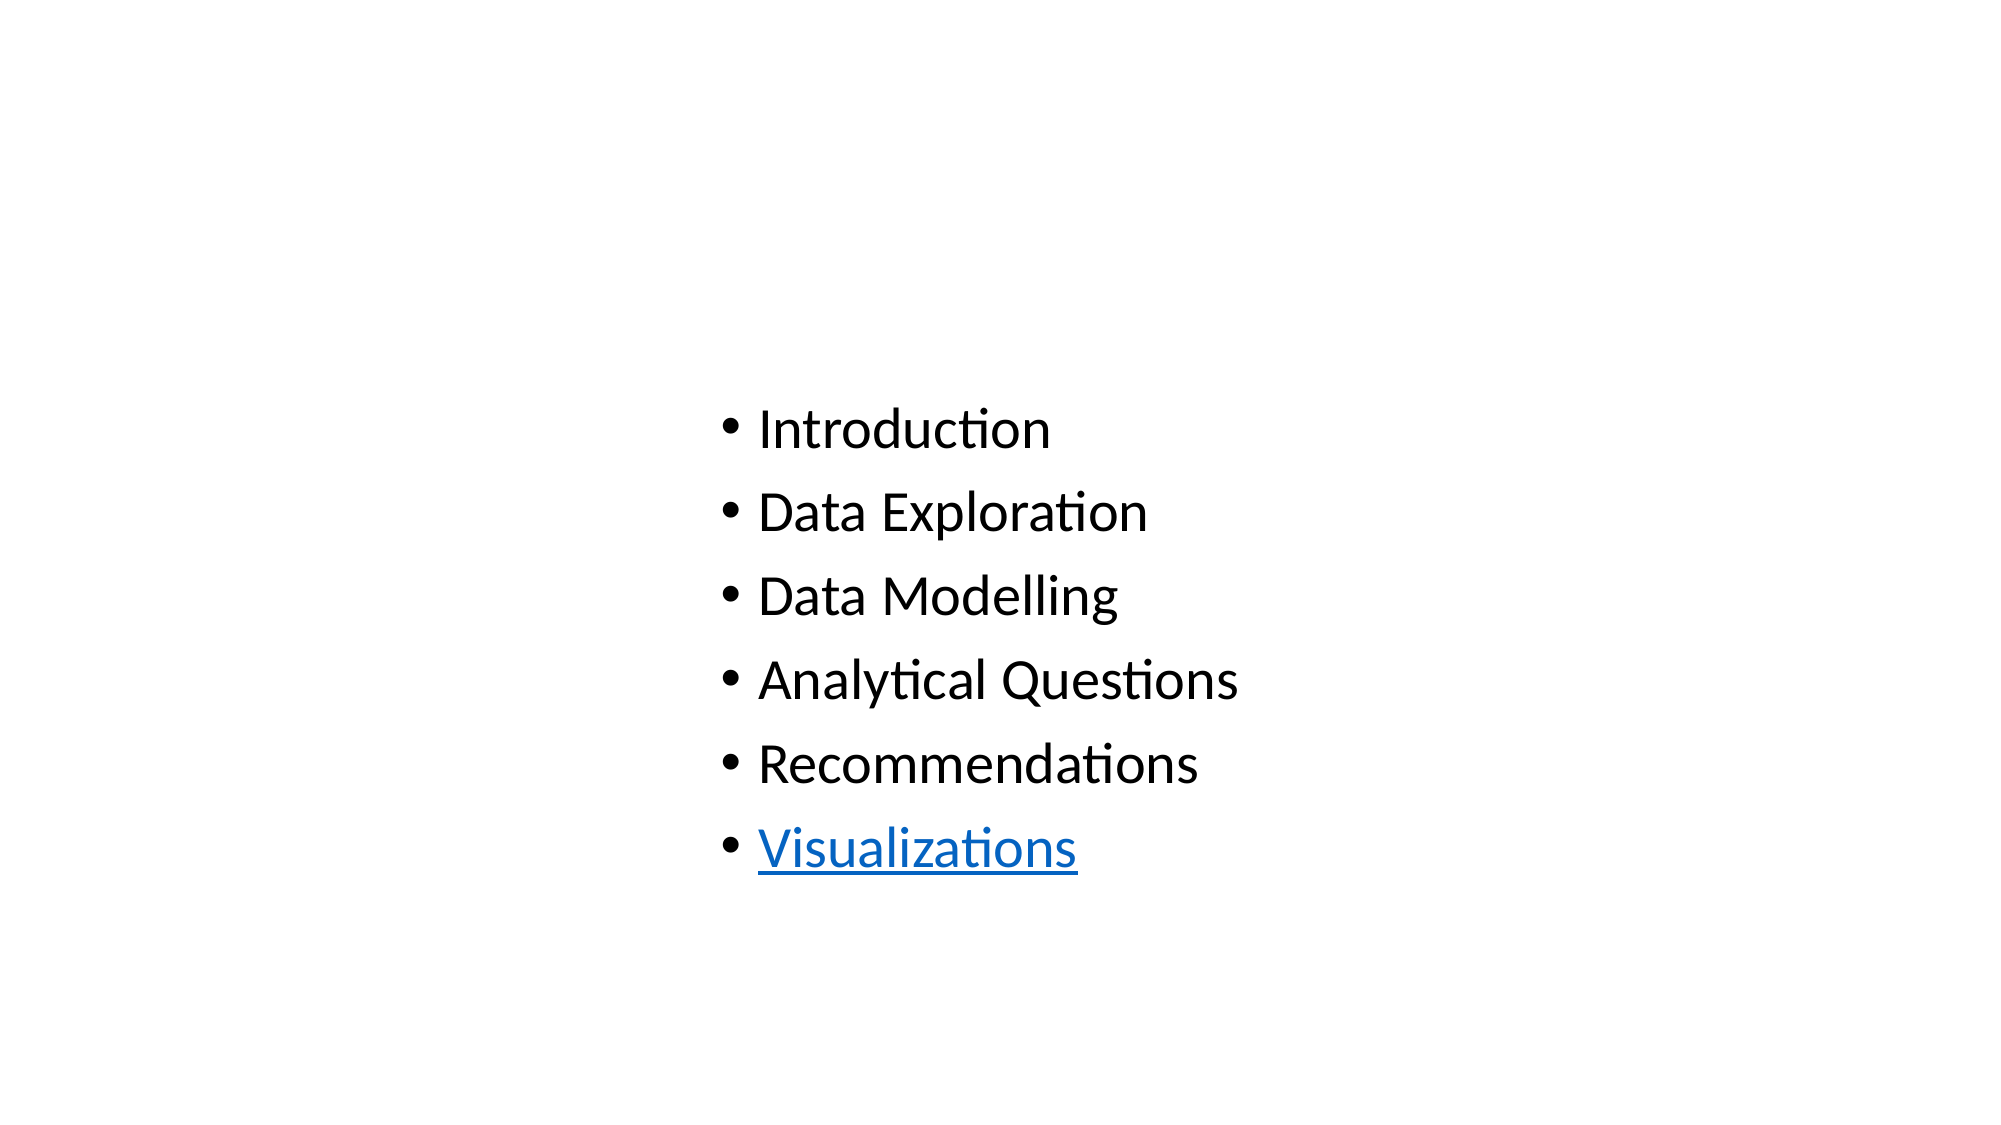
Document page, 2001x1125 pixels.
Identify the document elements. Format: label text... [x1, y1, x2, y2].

list Introduction Data Exploration Data Modelling Analytical Questions Recommendations Visualizations [705, 390, 2000, 984]
